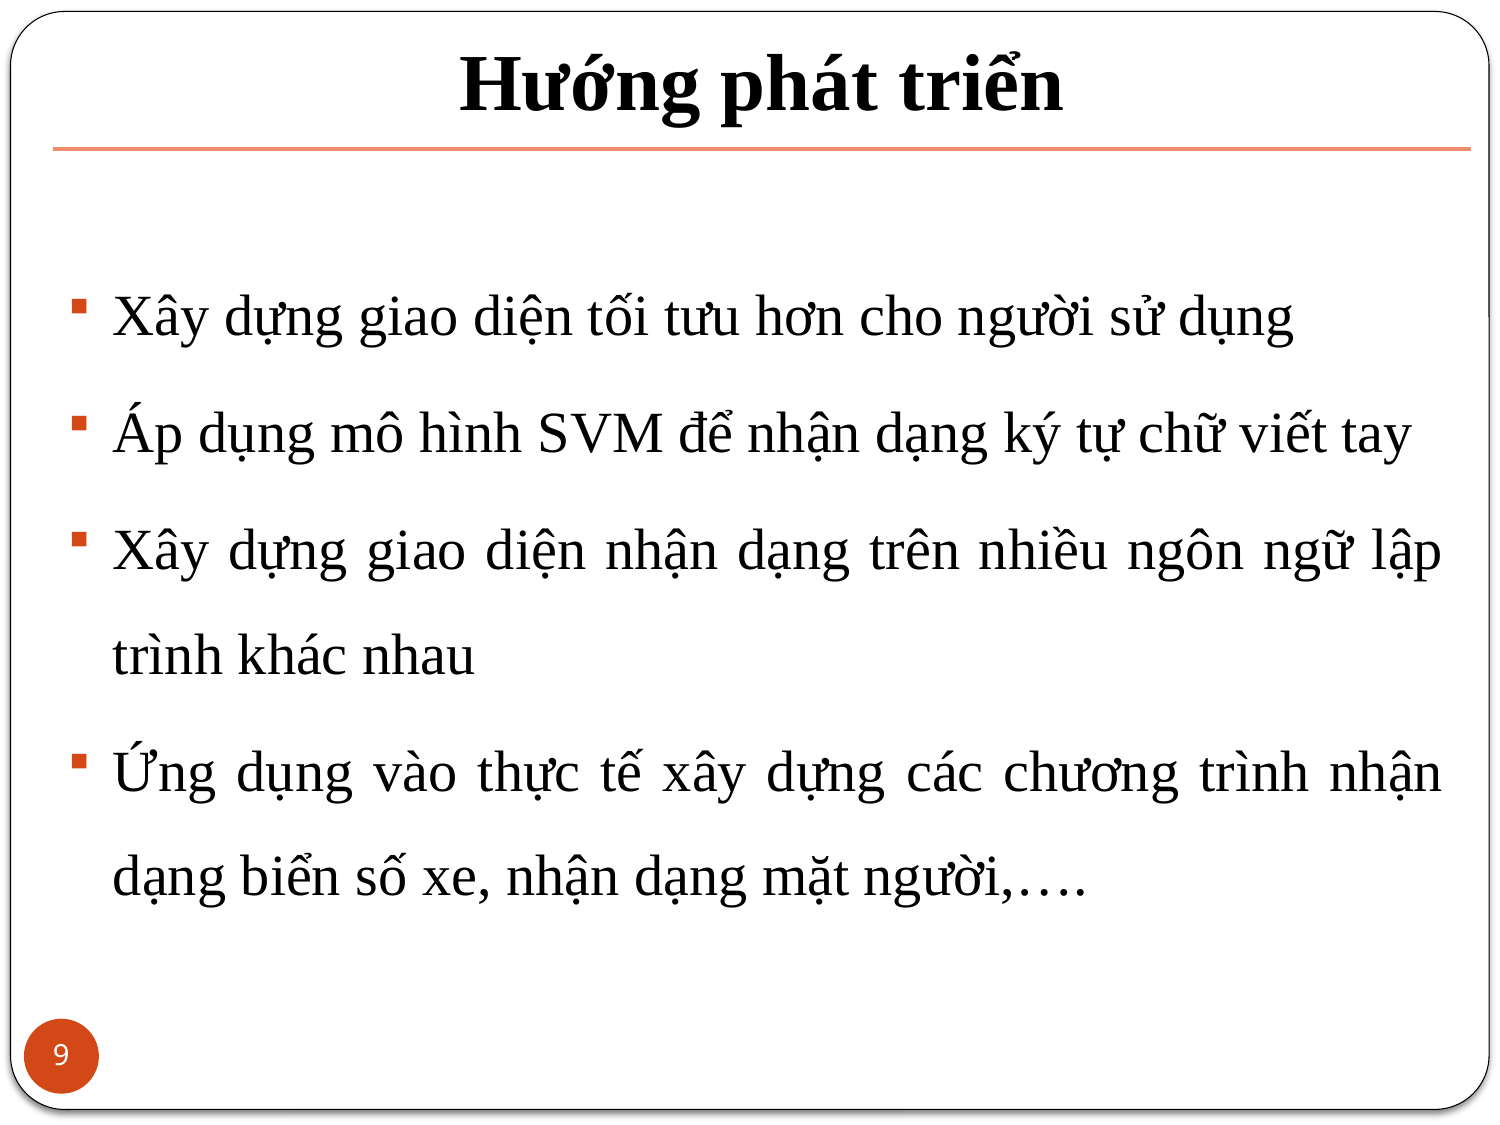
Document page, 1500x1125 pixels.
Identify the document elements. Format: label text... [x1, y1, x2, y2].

list Xây dựng giao diện tối tưu hơn cho người sử dụng Áp dụng mô hình SVM để nhận dạng ký tự chữ viết tay Xây dựng giao diện nhận dạng trên nhiều ngôn ngữ lập trình khác nhau Ứng dụng vào thực tế xây dựng các chương trình nhận dạng biển số xe, nhận dạng mặt người,…. [53, 235, 1459, 1057]
slide_number 9 [23, 1018, 99, 1094]
title Hướng phát triển [53, 21, 1471, 142]
